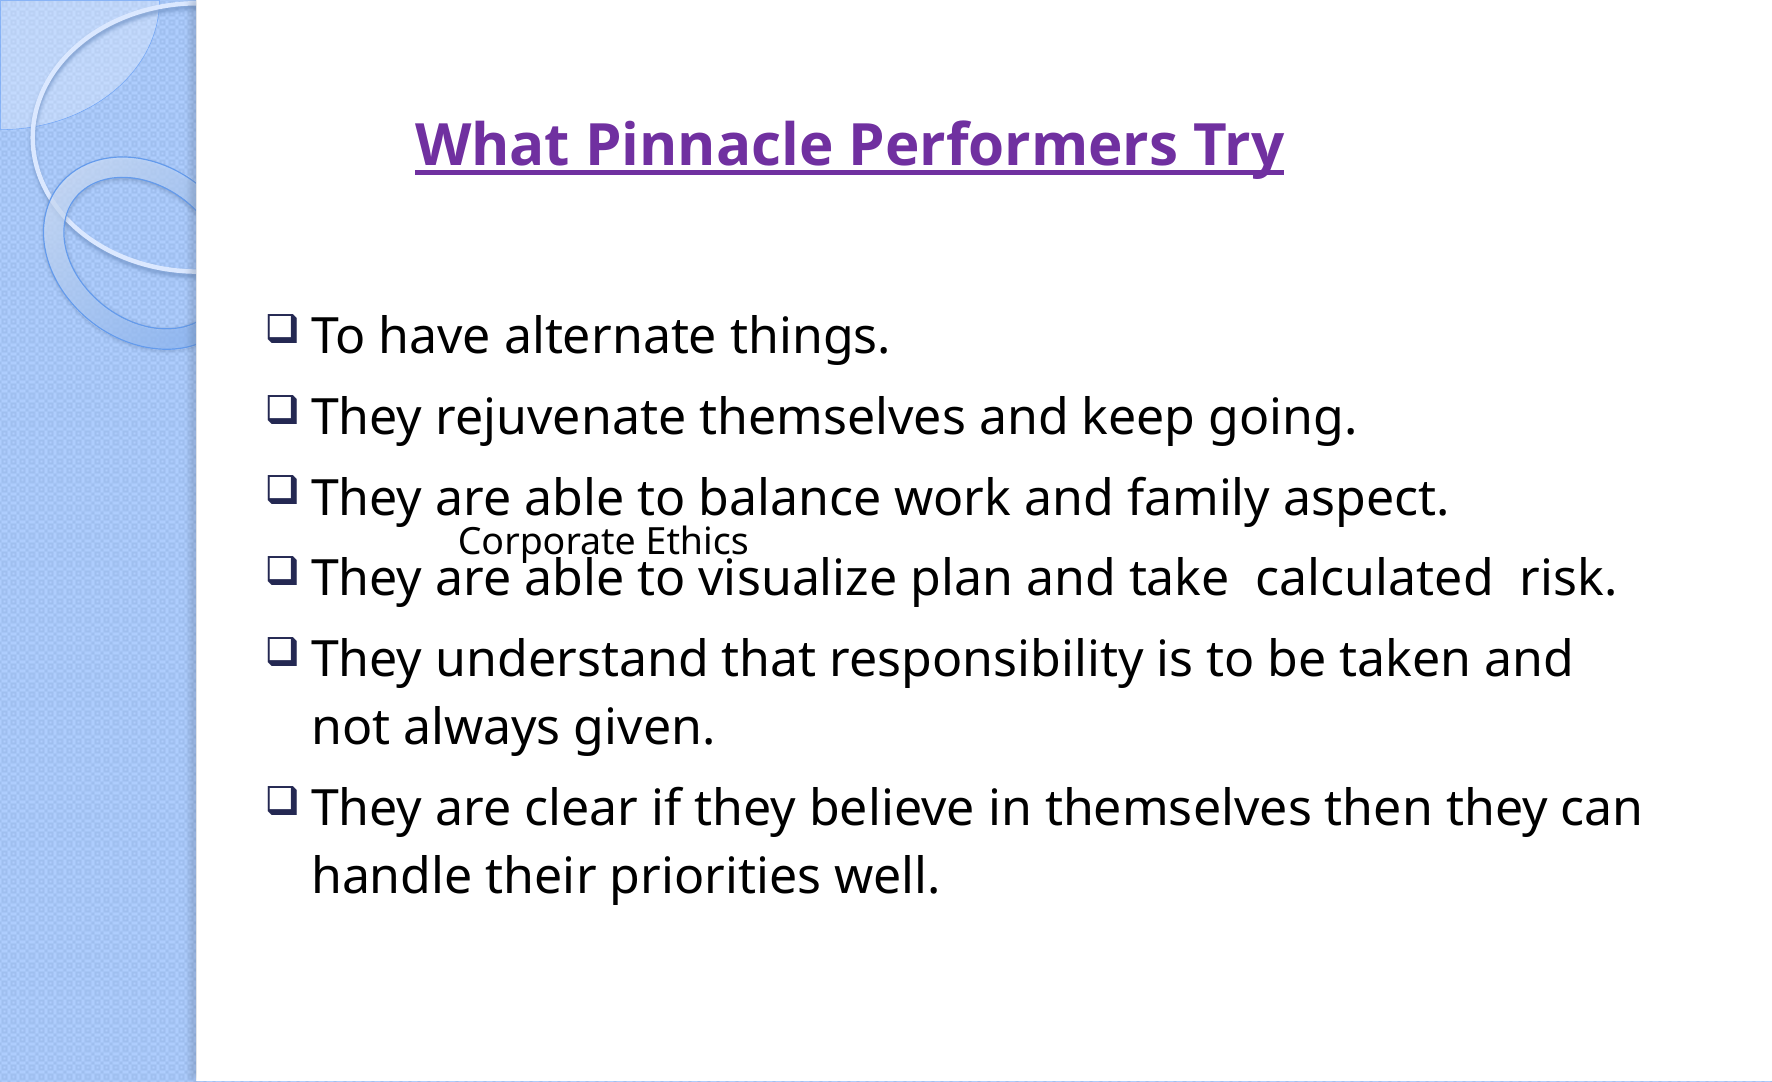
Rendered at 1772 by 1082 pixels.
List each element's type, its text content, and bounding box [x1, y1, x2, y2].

title What Pinnacle Performers Try [202, 41, 1656, 246]
list To have alternate things. They rejuvenate themselves and keep going. They are able to balance work and family aspect. They are able to visualize plan and take calculated risk. They understand that responsibility is to be taken and not always given. They are clear if they believe in themselves then they can handle their priorities well. [236, 292, 1678, 985]
text_box Corporate Ethics [443, 510, 1330, 570]
